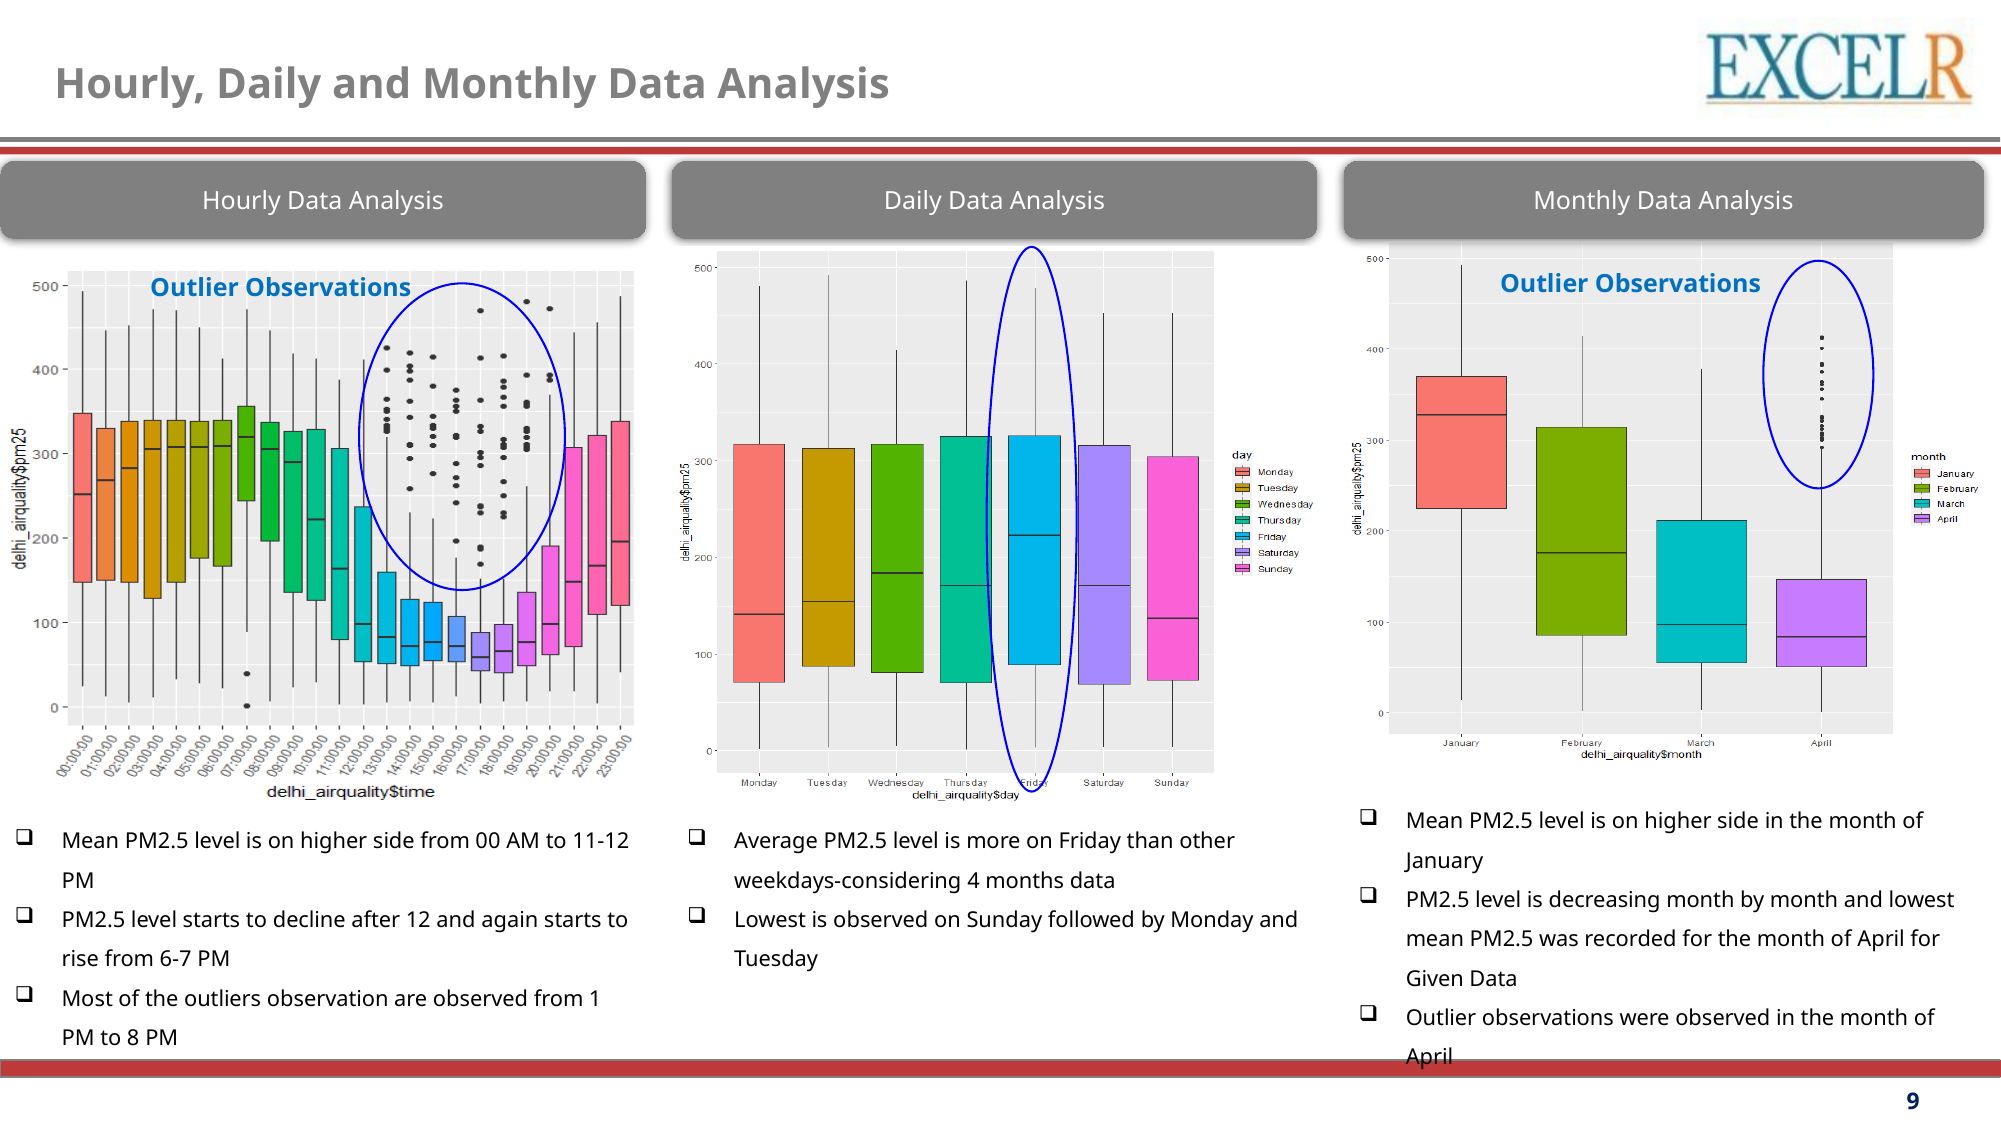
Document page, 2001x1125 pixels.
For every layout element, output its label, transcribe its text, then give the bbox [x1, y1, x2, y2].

text_box Monthly Data Analysis [1344, 161, 1984, 238]
text_box Mean PM2.5 level is on higher side from 00 AM to 11-12 PM PM2.5 level starts to decline after 12 and again starts to rise from 6-7 PM Most of the outliers observation are observed from 1 PM to 8 PM [0, 807, 646, 1058]
picture [1344, 238, 1984, 764]
text_box Average PM2.5 level is more on Friday than other weekdays-considering 4 months data Lowest is observed on Sunday followed by Monday and Tuesday [672, 806, 1317, 979]
picture [1698, 13, 1980, 125]
text_box Daily Data Analysis [672, 161, 1317, 239]
text_box Mean PM2.5 level is on higher side in the month of January PM2.5 level is decreasing month by month and lowest mean PM2.5 was recorded for the month of April for Given Data Outlier observations were observed in the month of April [1344, 786, 1984, 1077]
picture [0, 264, 646, 807]
title Hourly, Daily and Monthly Data Analysis [39, 2, 1676, 136]
picture [672, 246, 1317, 805]
text_box Hourly Data Analysis [0, 161, 646, 239]
